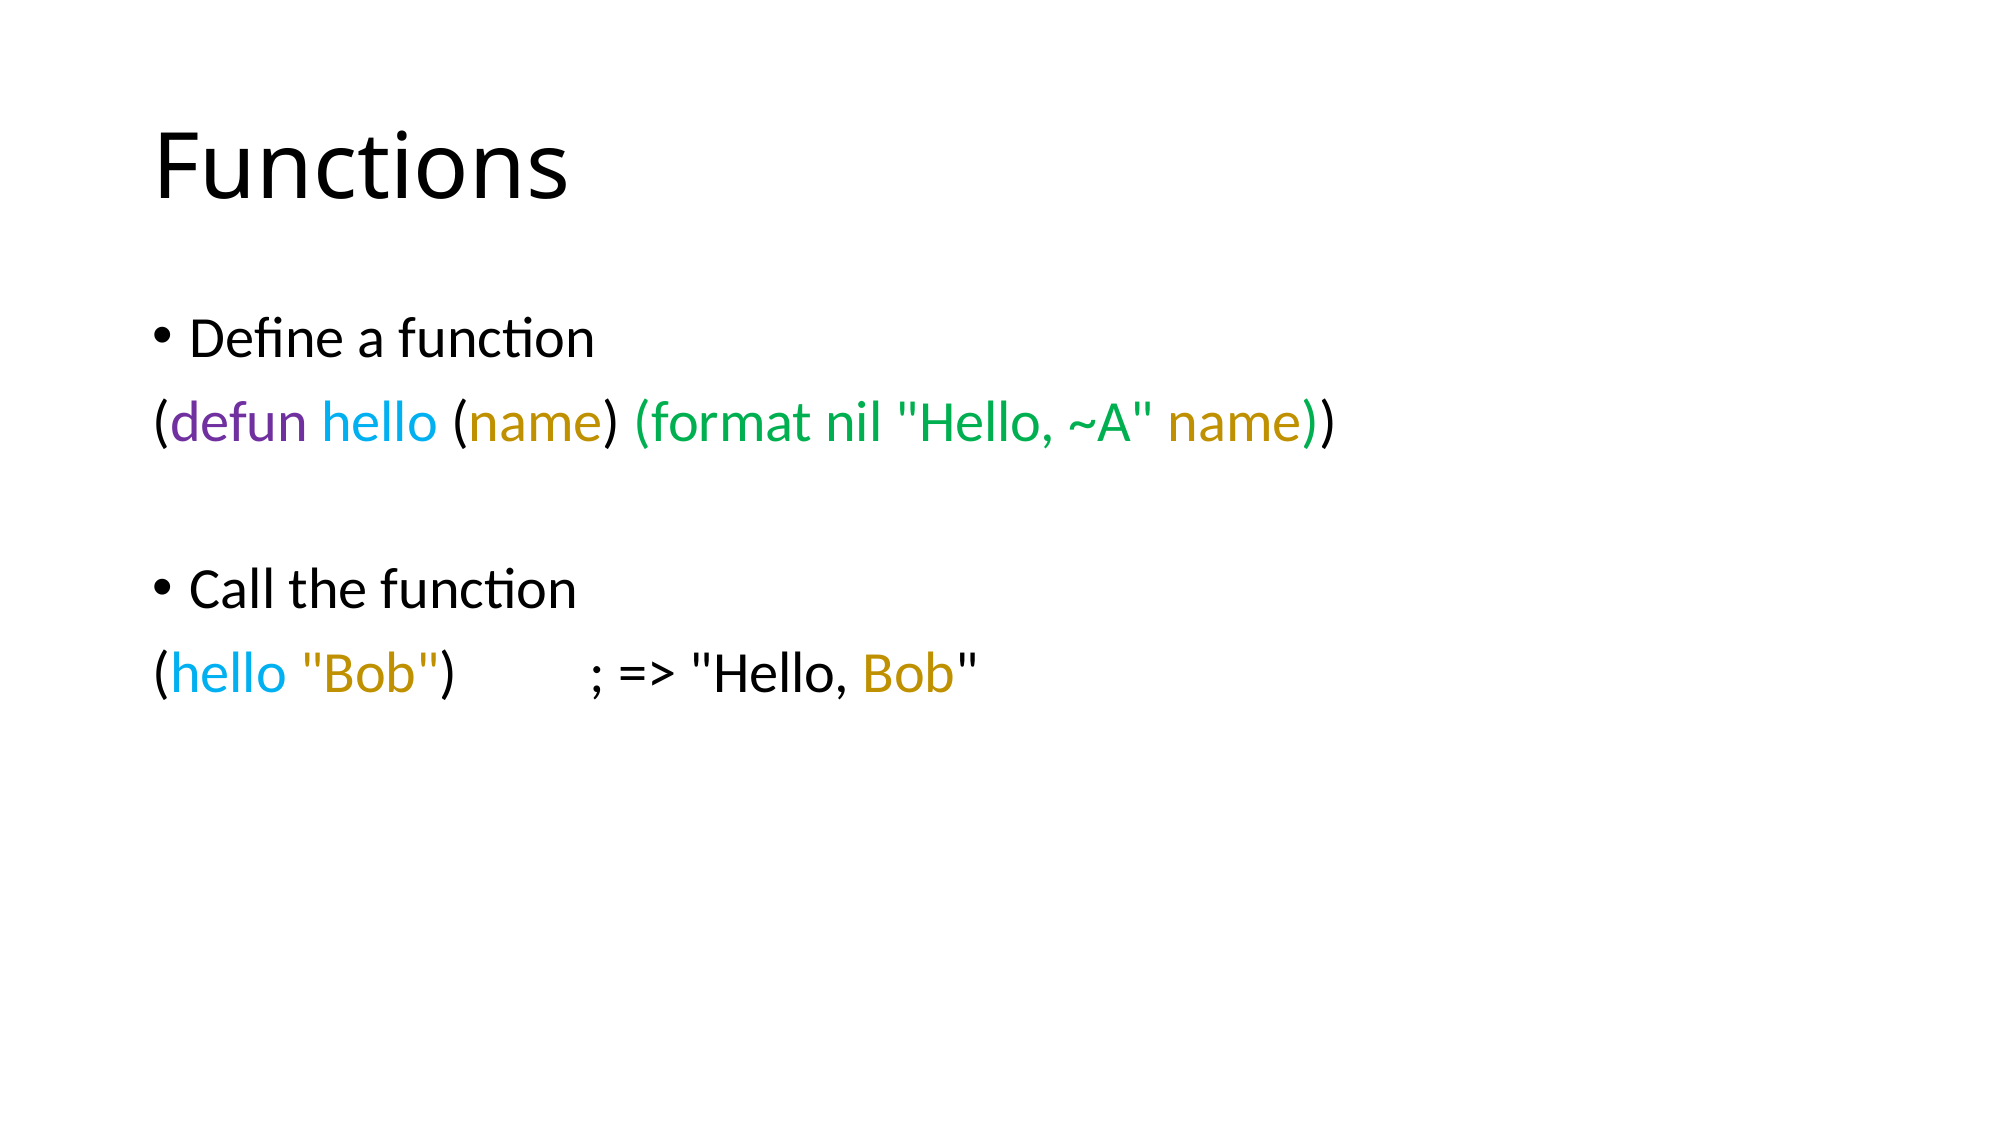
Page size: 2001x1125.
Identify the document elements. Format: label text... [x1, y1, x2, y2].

title Functions [137, 59, 1863, 278]
list Define a function (defun hello (name) (format nil "Hello, ~A" name)) Call the function (hello "Bob") ; => "Hello, Bob" [137, 299, 1863, 1014]
